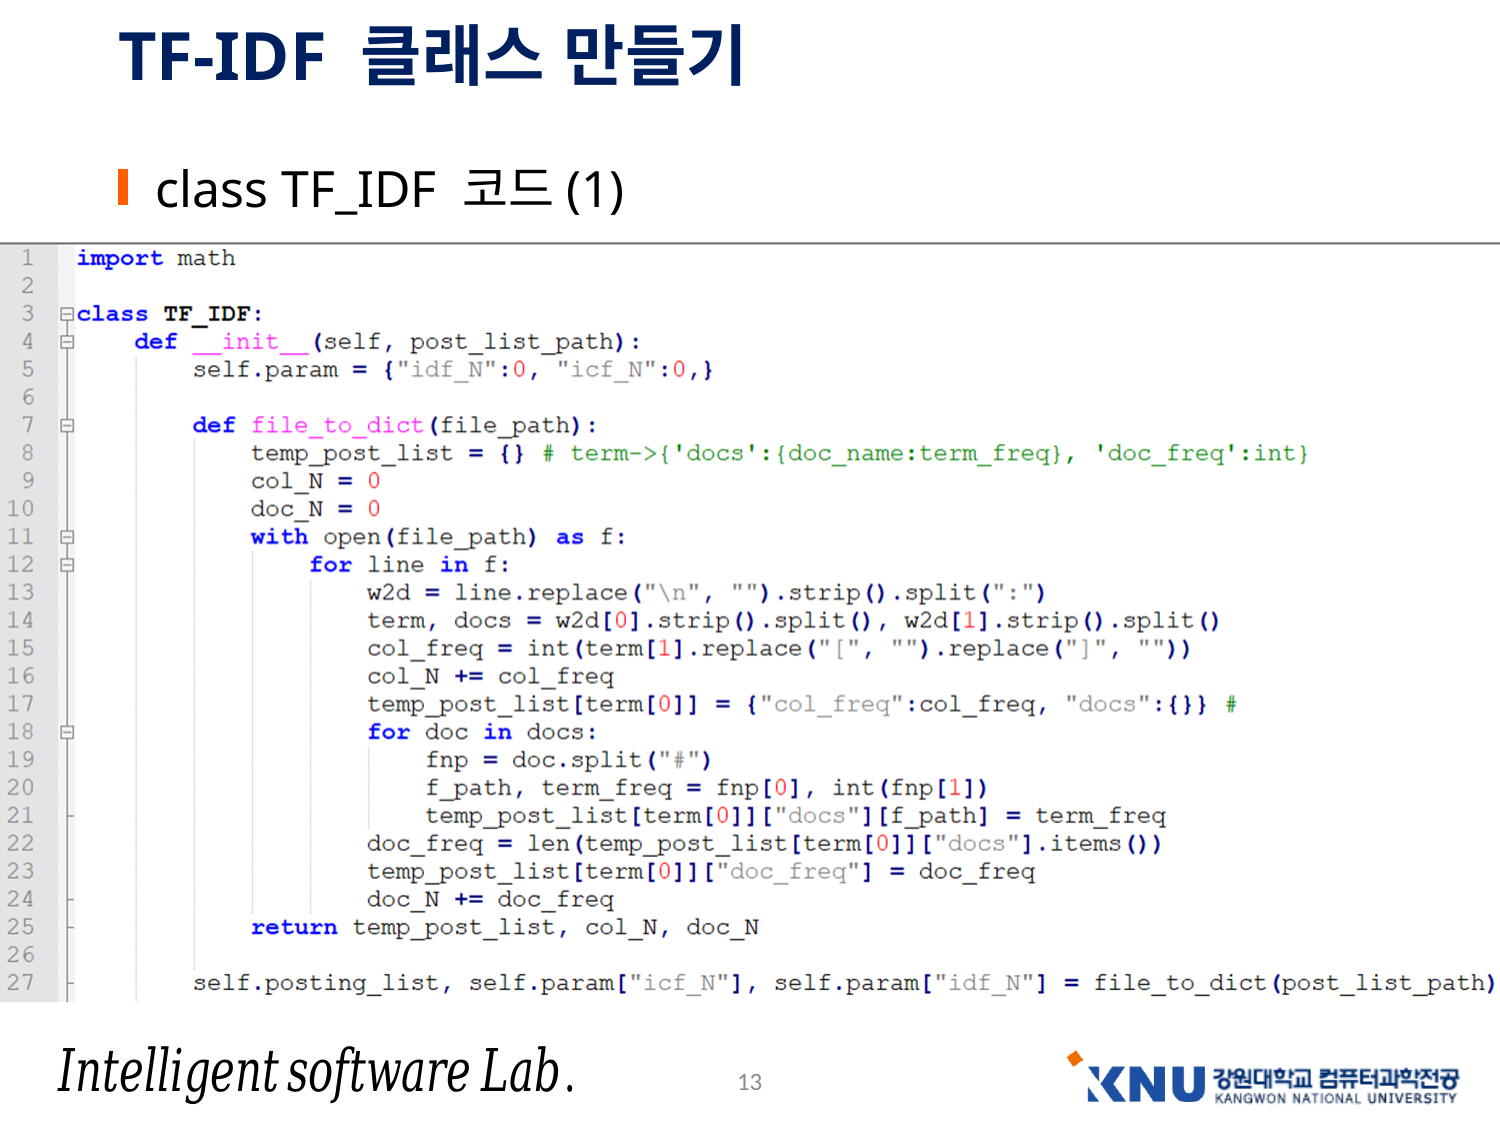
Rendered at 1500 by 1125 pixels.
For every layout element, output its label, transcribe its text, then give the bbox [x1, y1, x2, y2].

picture [1206, 1063, 1468, 1106]
list class TF_IDF 코드(1) [103, 149, 1397, 242]
picture [0, 242, 1500, 1002]
title TF-IDF 클래스 만들기 [103, 15, 1397, 101]
picture [118, 169, 128, 205]
picture [1066, 1050, 1205, 1102]
